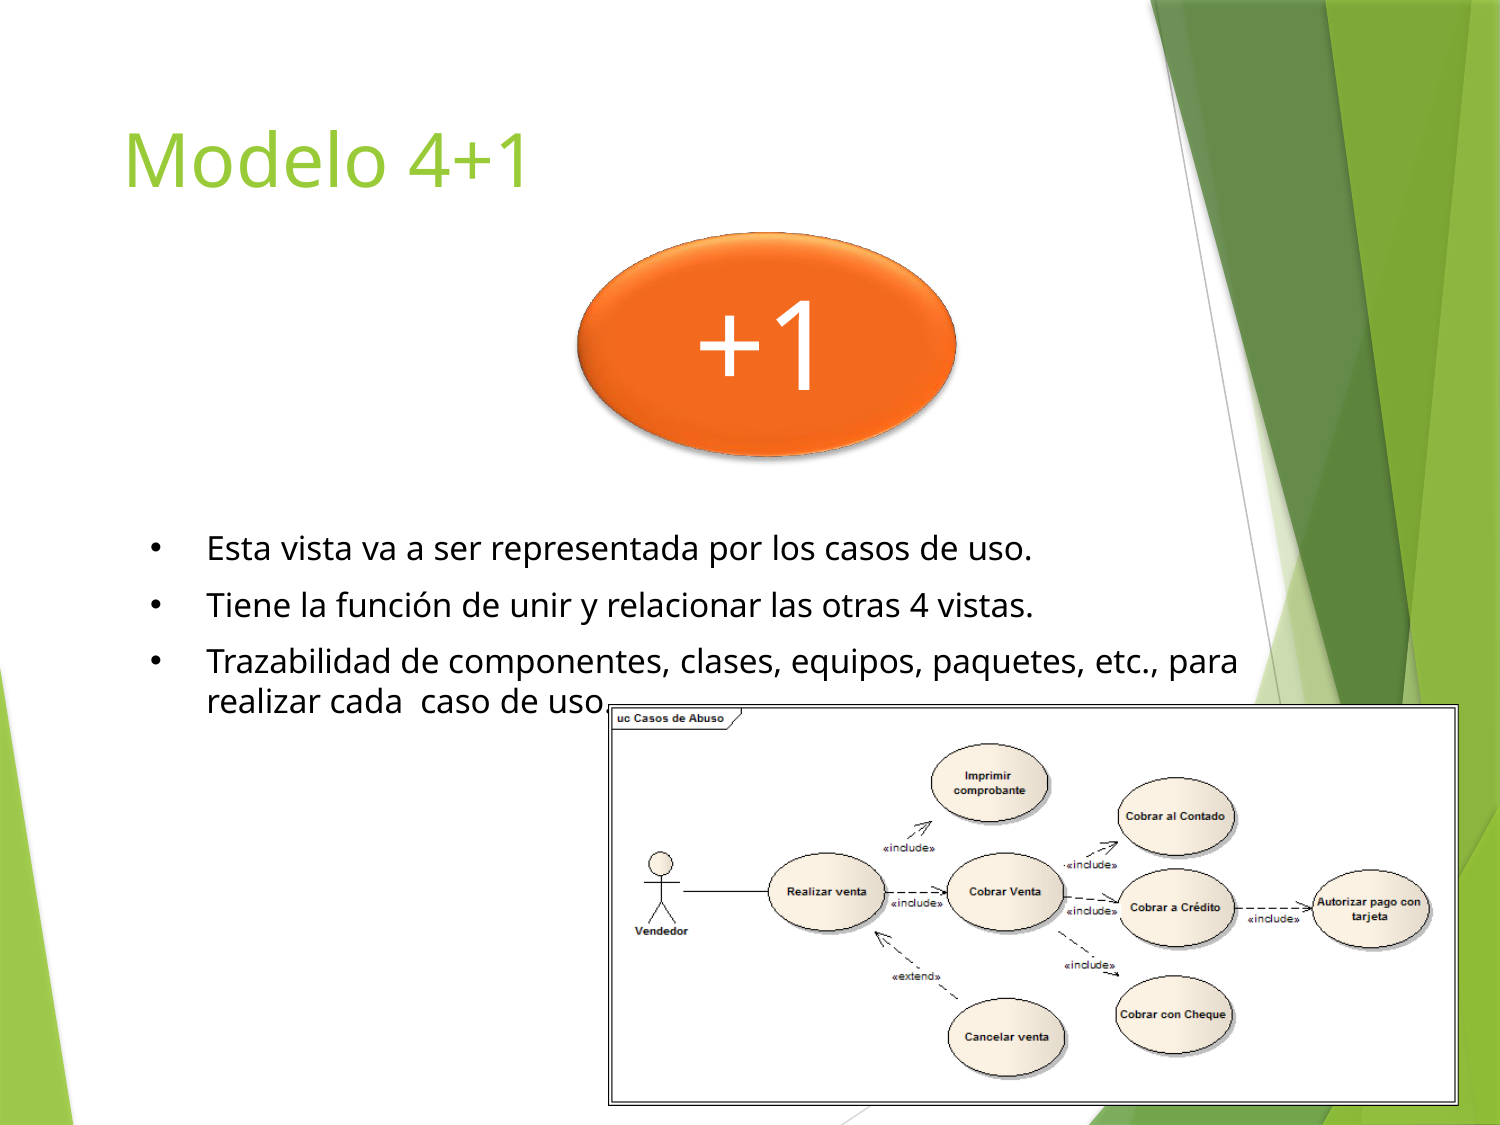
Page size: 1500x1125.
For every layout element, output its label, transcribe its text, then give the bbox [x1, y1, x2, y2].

text_box Modelo 4+1 [62, 87, 1438, 203]
text_box [608, 704, 1459, 1106]
text_box +1 Esta vista va a ser representada por los casos de uso. Tiene la función de unir y relacionar las otras 4 vistas. Trazabilidad de componentes, clases, equipos, paquetes, etc., para realizar cada caso de uso. [147, 265, 1340, 721]
text_box [568, 227, 964, 265]
